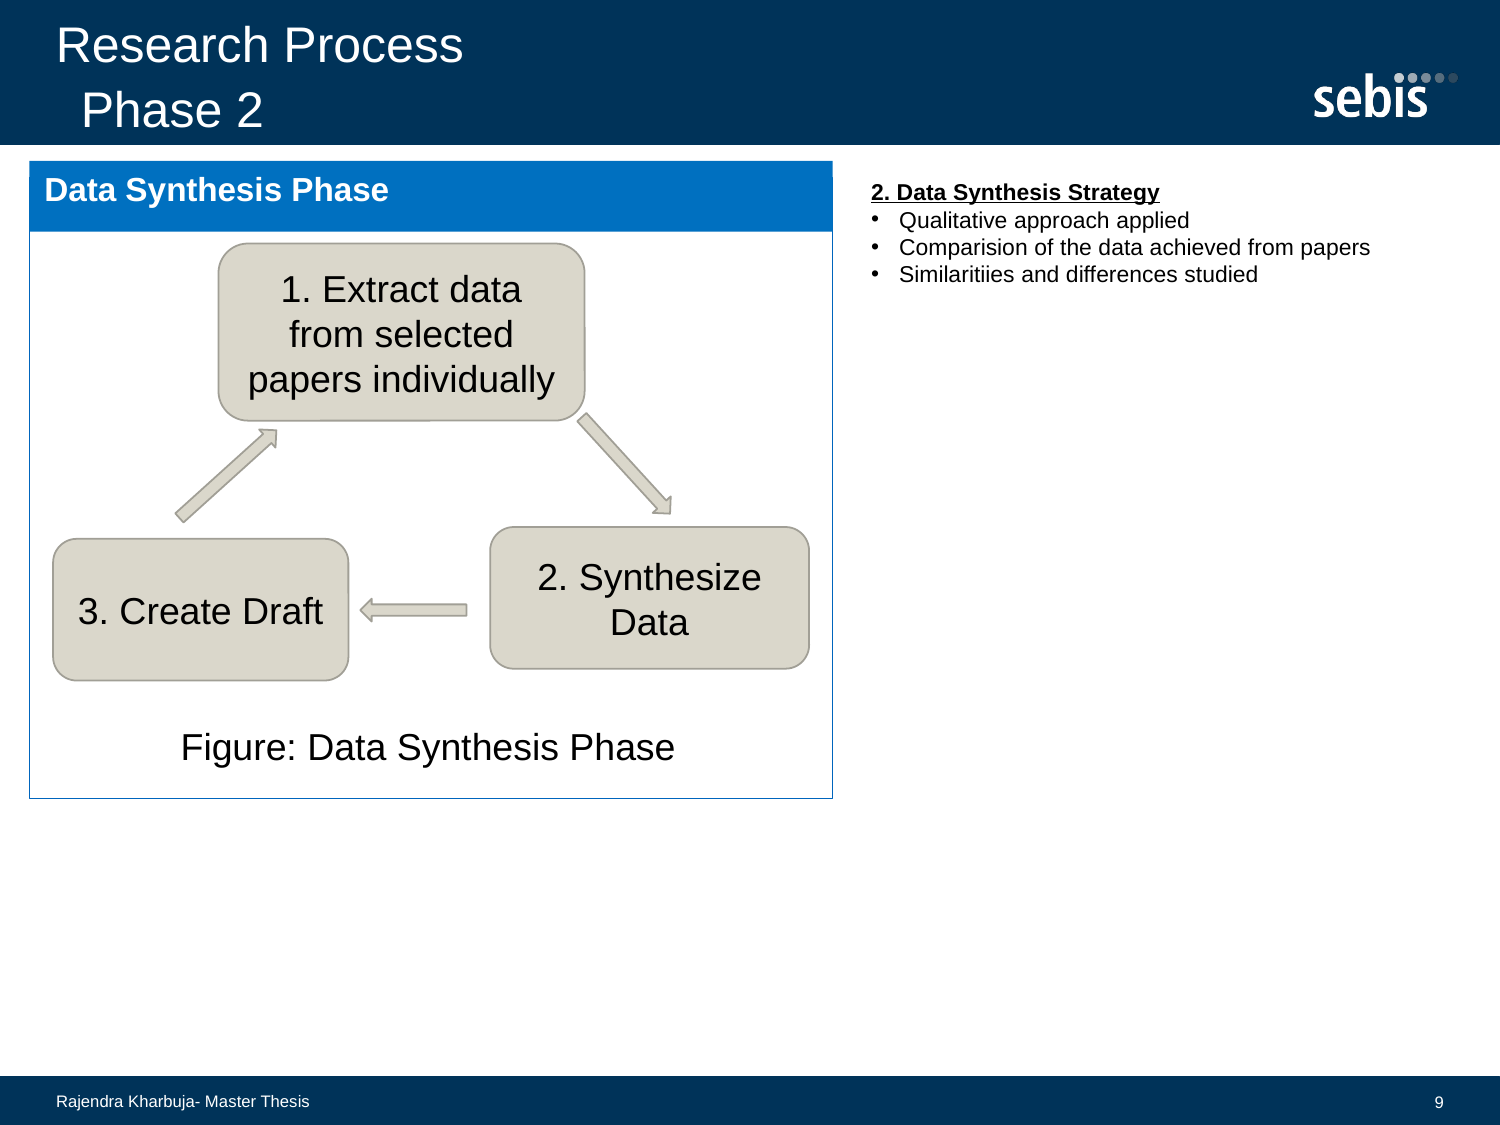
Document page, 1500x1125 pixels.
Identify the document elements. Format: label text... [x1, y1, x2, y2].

text_box [174, 428, 278, 524]
text_box Figure: Data Synthesis Phase [165, 715, 692, 777]
text_box Data Synthesis Phase [29, 160, 833, 232]
footer Rajendra Kharbuja- Master Thesis [40, 1077, 361, 1125]
slide_number 9 [1417, 1077, 1460, 1125]
text_box Phase 2 [66, 78, 1303, 138]
title Research Process [40, 13, 1278, 73]
text_box 2. Data Synthesis Strategy Qualitative approach applied Comparision of the data achieved from papers Similaritiies and differences studied [855, 142, 1424, 351]
text_box [359, 597, 468, 623]
text_box [29, 232, 833, 799]
text_box [576, 412, 672, 515]
